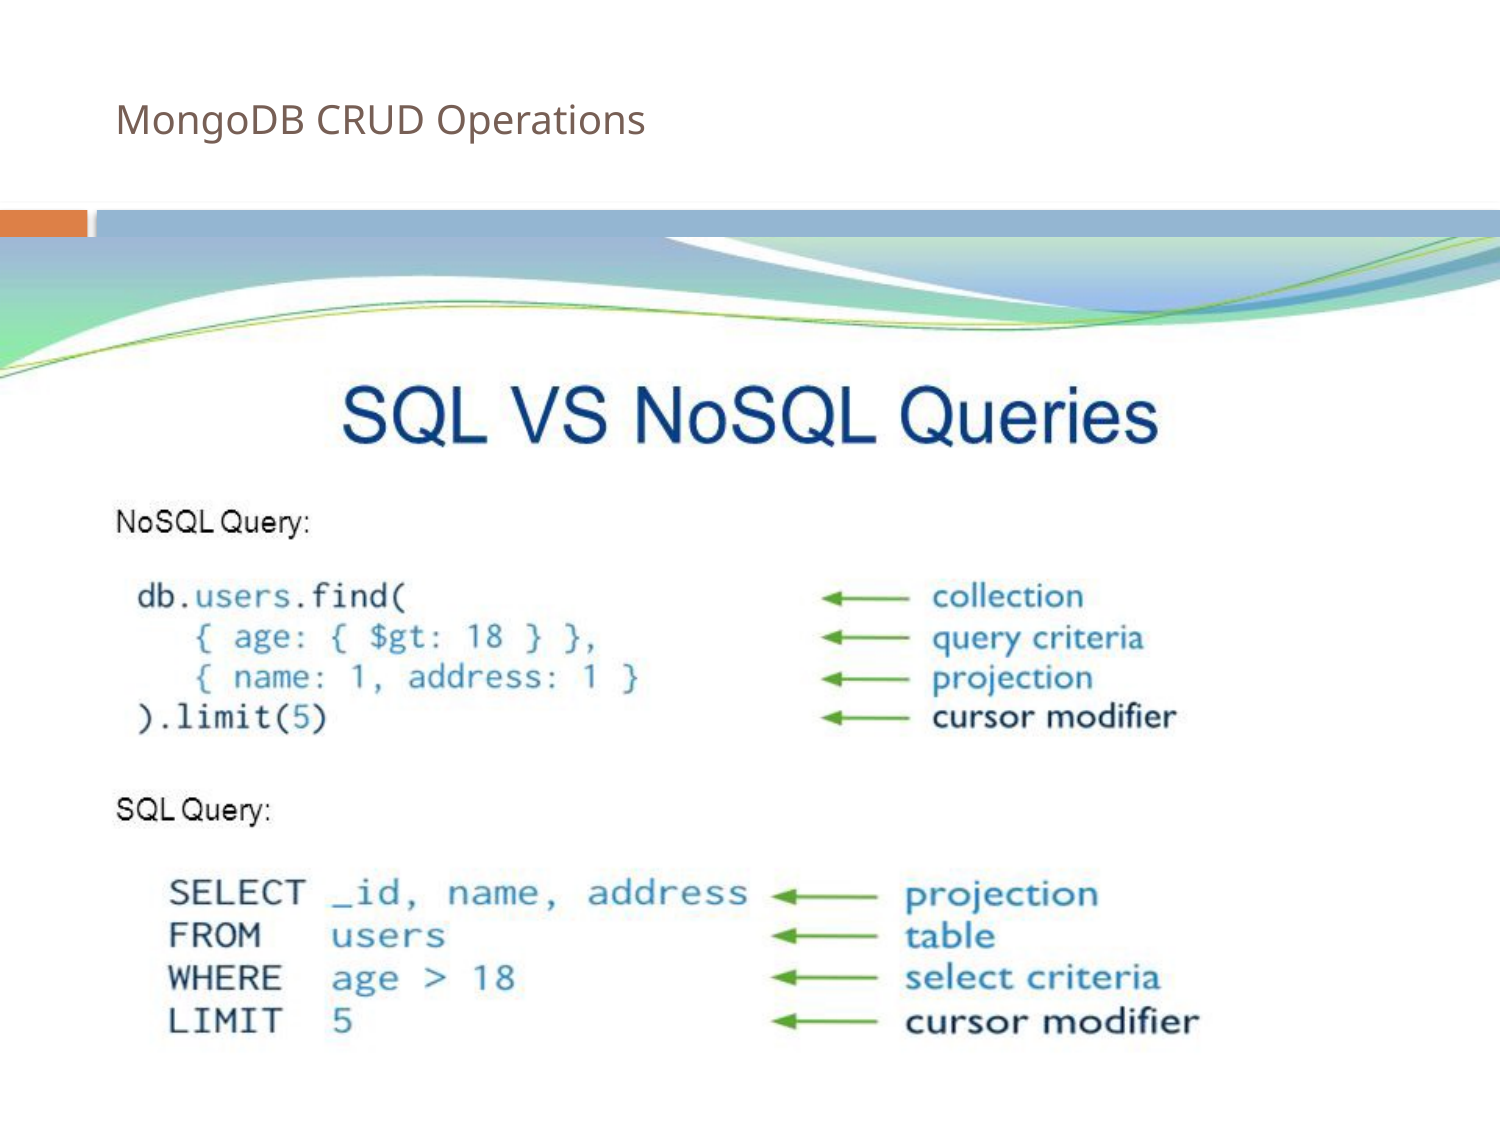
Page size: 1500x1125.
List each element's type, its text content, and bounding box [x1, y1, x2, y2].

title MongoDB CRUD Operations [100, 37, 1438, 200]
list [0, 237, 1500, 1125]
